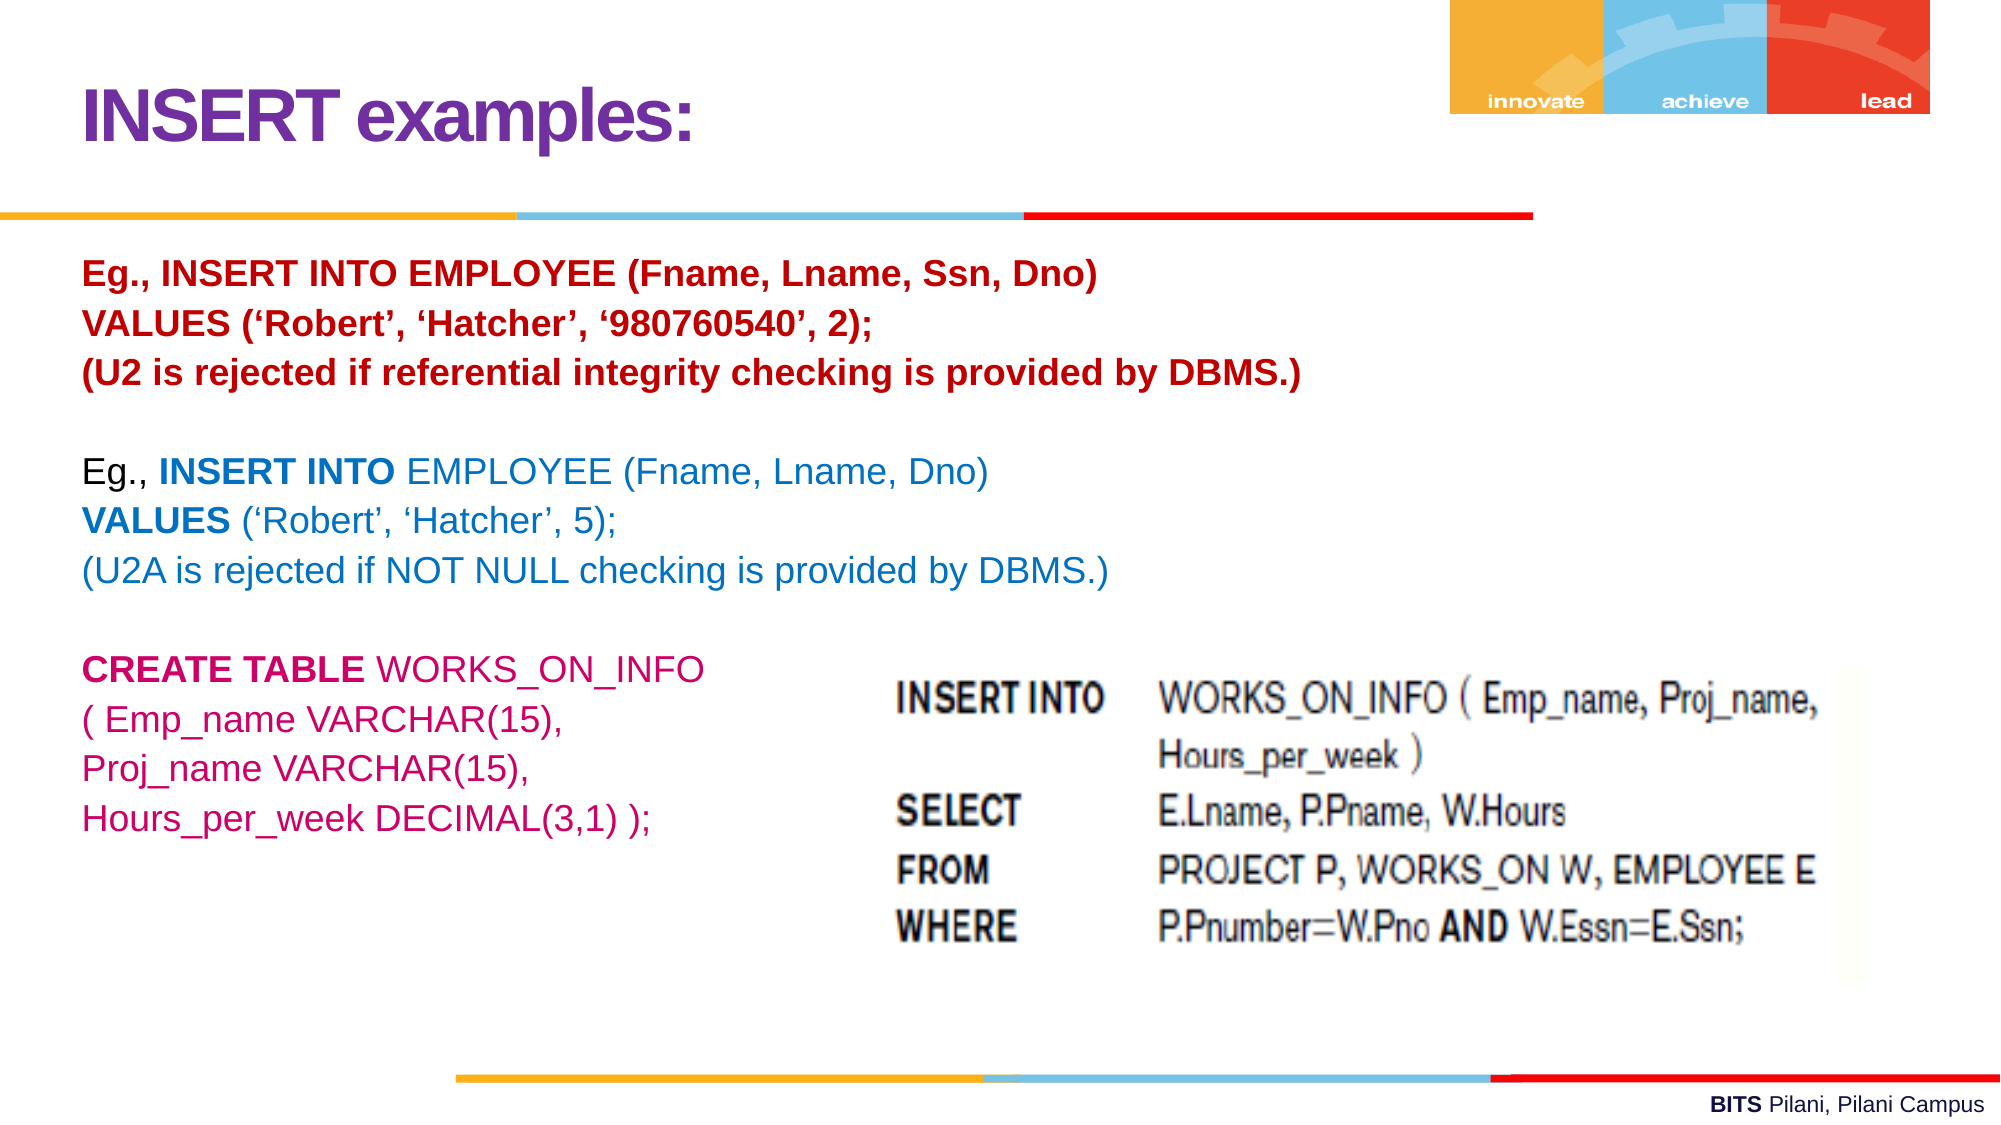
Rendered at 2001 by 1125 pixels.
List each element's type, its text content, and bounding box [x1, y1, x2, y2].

picture [881, 666, 1867, 988]
picture [1449, 0, 1930, 114]
list Eg., INSERT INTO EMPLOYEE (Fname, Lname, Ssn, Dno) VALUES (‘Robert’, ‘Hatcher’, ‘980760540’, 2); (U2 is rejected if referential integrity checking is provided by DBMS.) Eg., INSERT INTO EMPLOYEE (Fname, Lname, Dno) VALUES (‘Robert’, ‘Hatcher’, 5); (U2A is rejected if NOT NULL checking is provided by DBMS.) CREATE TABLE WORKS_ON_INFO ( Emp_name VARCHAR(15), Proj_name VARCHAR(15), Hours_per_week DECIMAL(3,1) ); [66, 245, 1867, 988]
list INSERT examples: [66, 24, 1450, 213]
